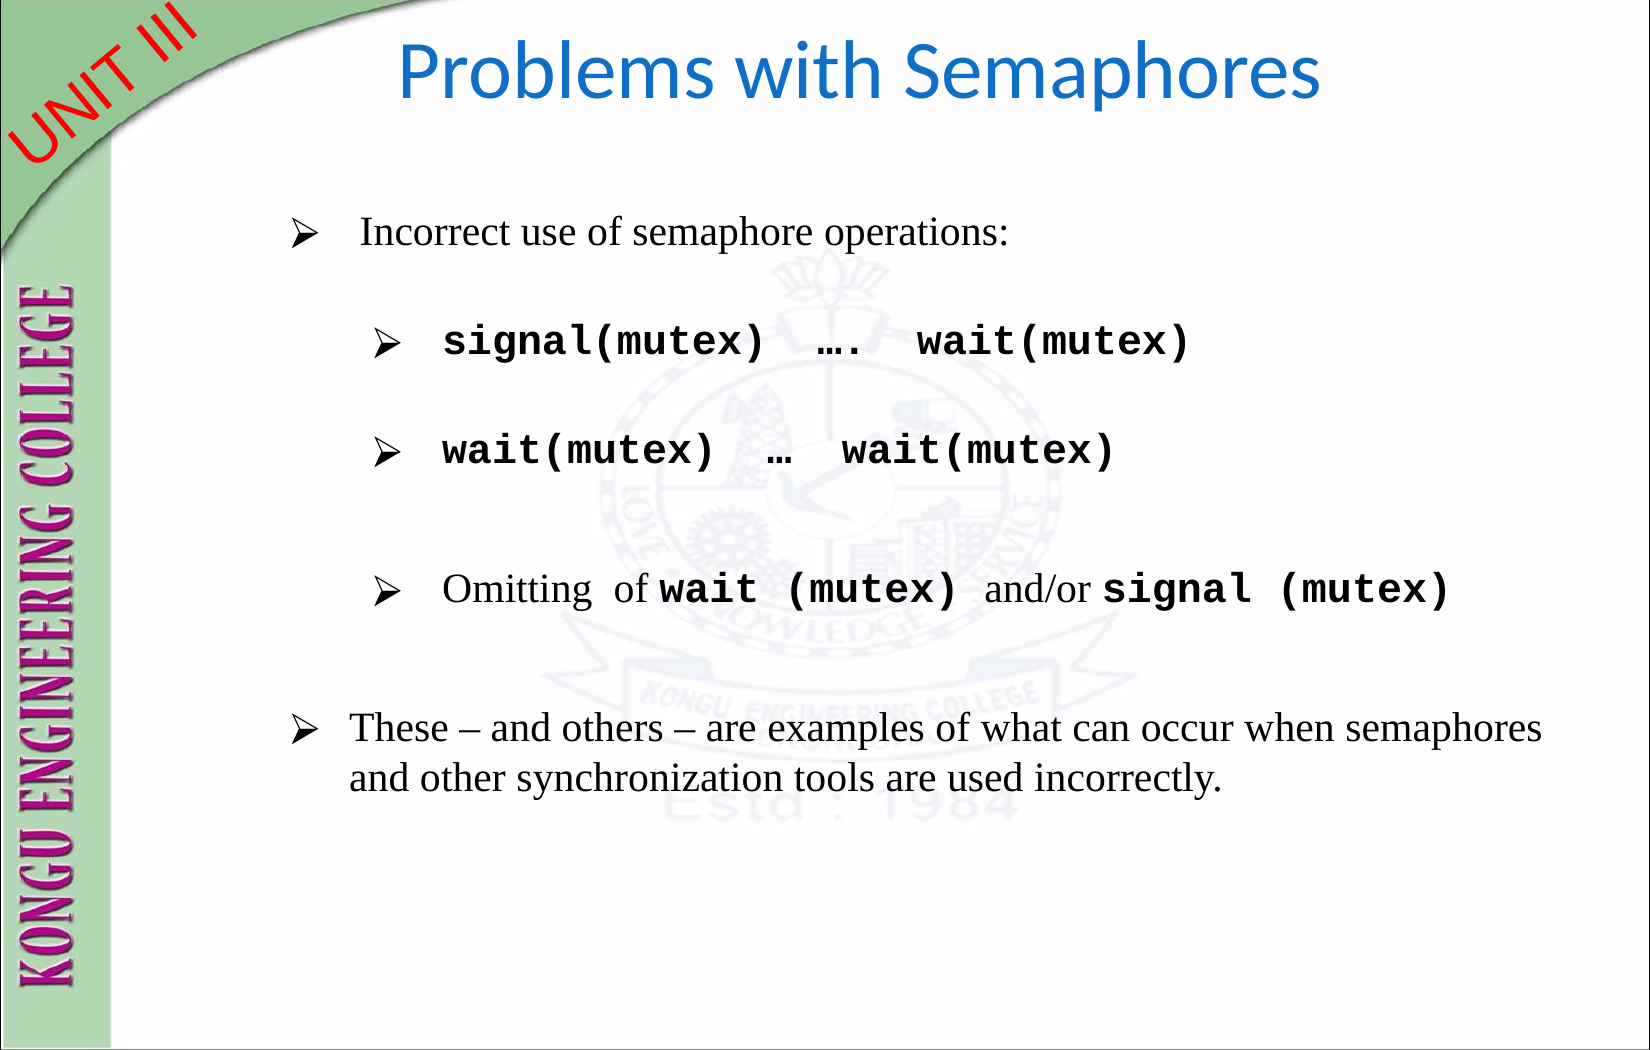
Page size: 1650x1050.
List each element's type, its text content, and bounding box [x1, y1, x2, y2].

title Problems with Semaphores [266, 26, 1455, 116]
list Incorrect use of semaphore operations: signal(mutex) …. wait(mutex) wait(mutex) … wait(mutex) Omitting of wait (mutex) and/or signal (mutex) These – and others – are examples of what can occur when semaphores and other synchronization tools are used incorrectly. [251, 196, 1593, 941]
picture [0, 0, 1650, 1050]
